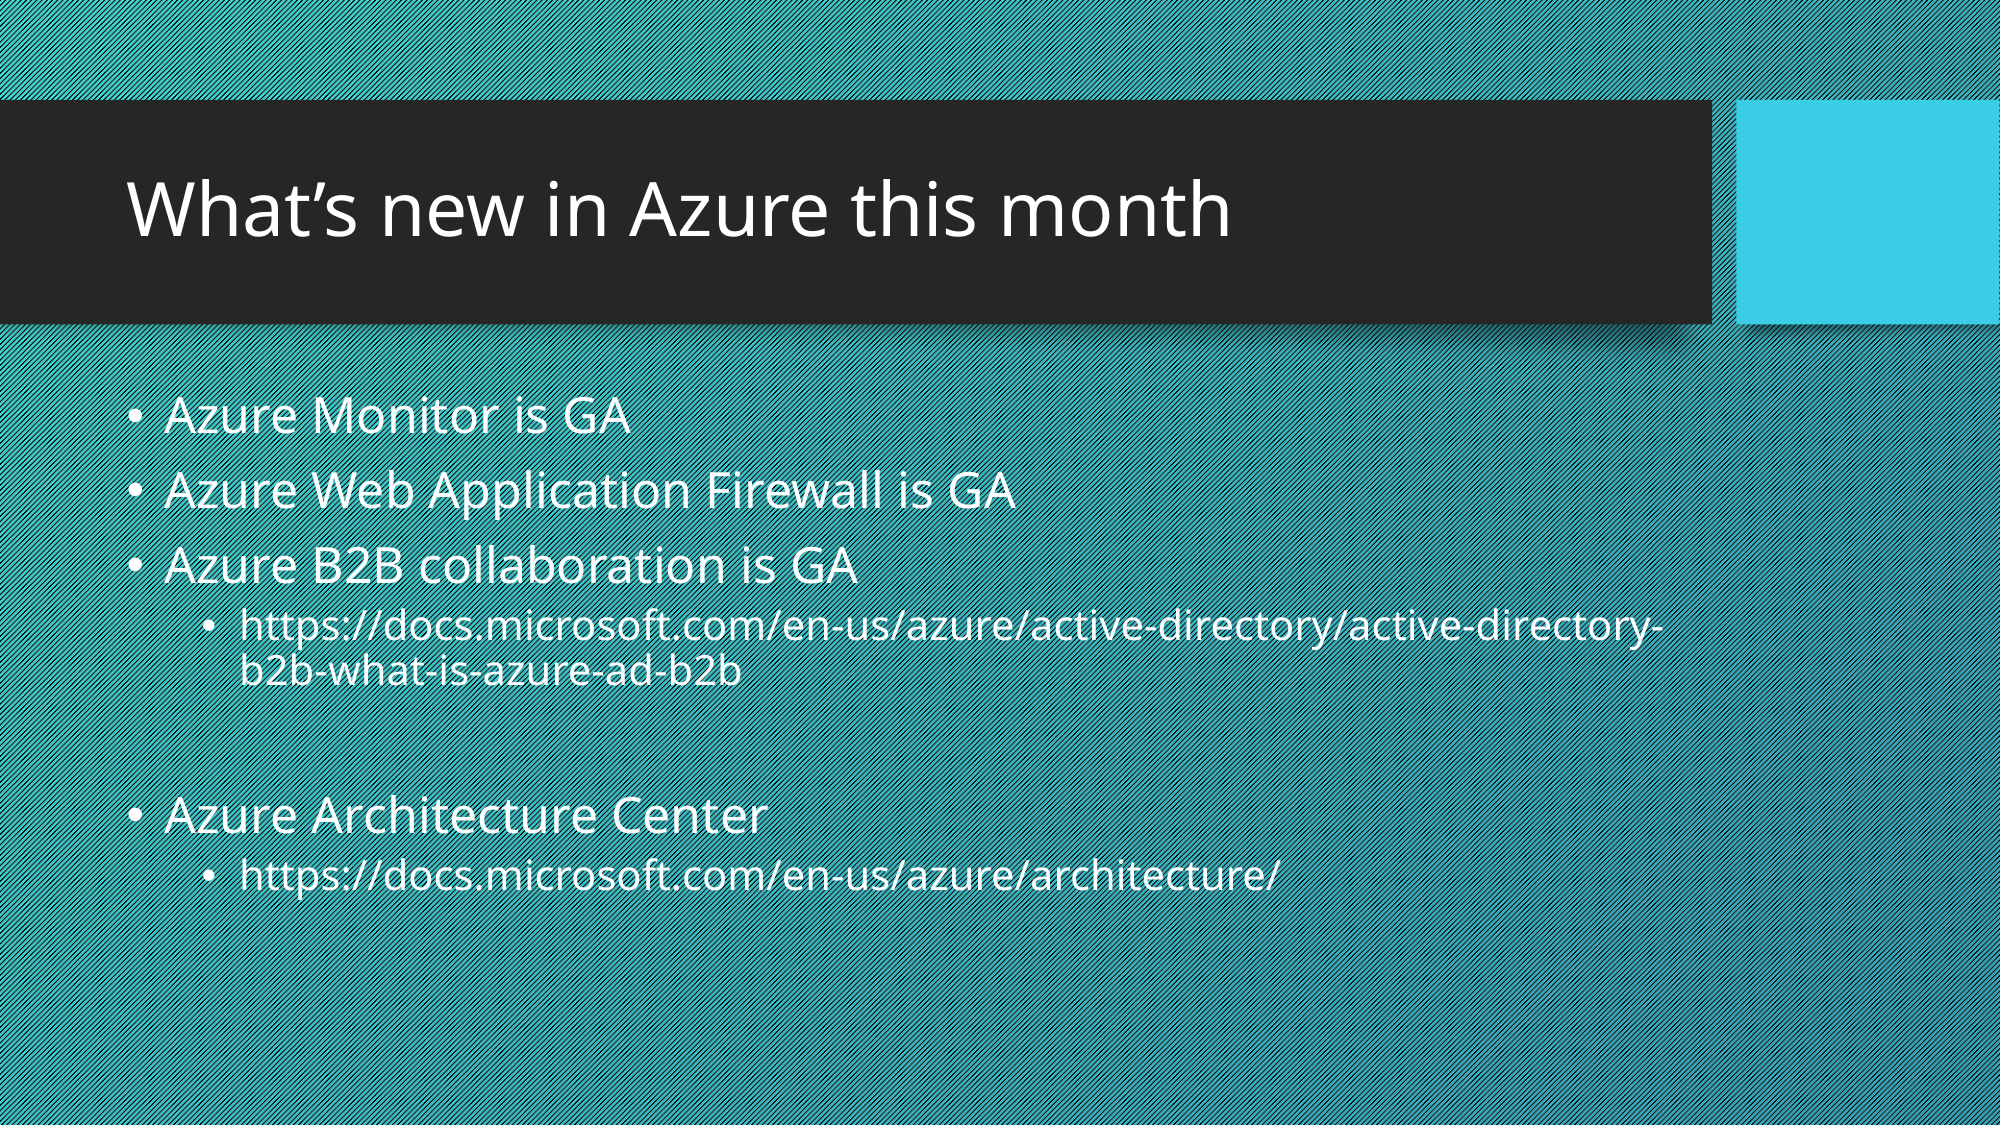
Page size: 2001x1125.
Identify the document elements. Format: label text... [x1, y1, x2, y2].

list Azure Monitor is GA Azure Web Application Firewall is GA Azure B2B collaboration is GA https://docs.microsoft.com/en-us/azure/active-directory/active-directory-b2b-what-is-azure-ad-b2b Azure Architecture Center https://docs.microsoft.com/en-us/azure/architecture/ [111, 383, 1689, 974]
picture [0, 0, 2000, 1125]
title What’s new in Azure this month [111, 123, 1689, 301]
